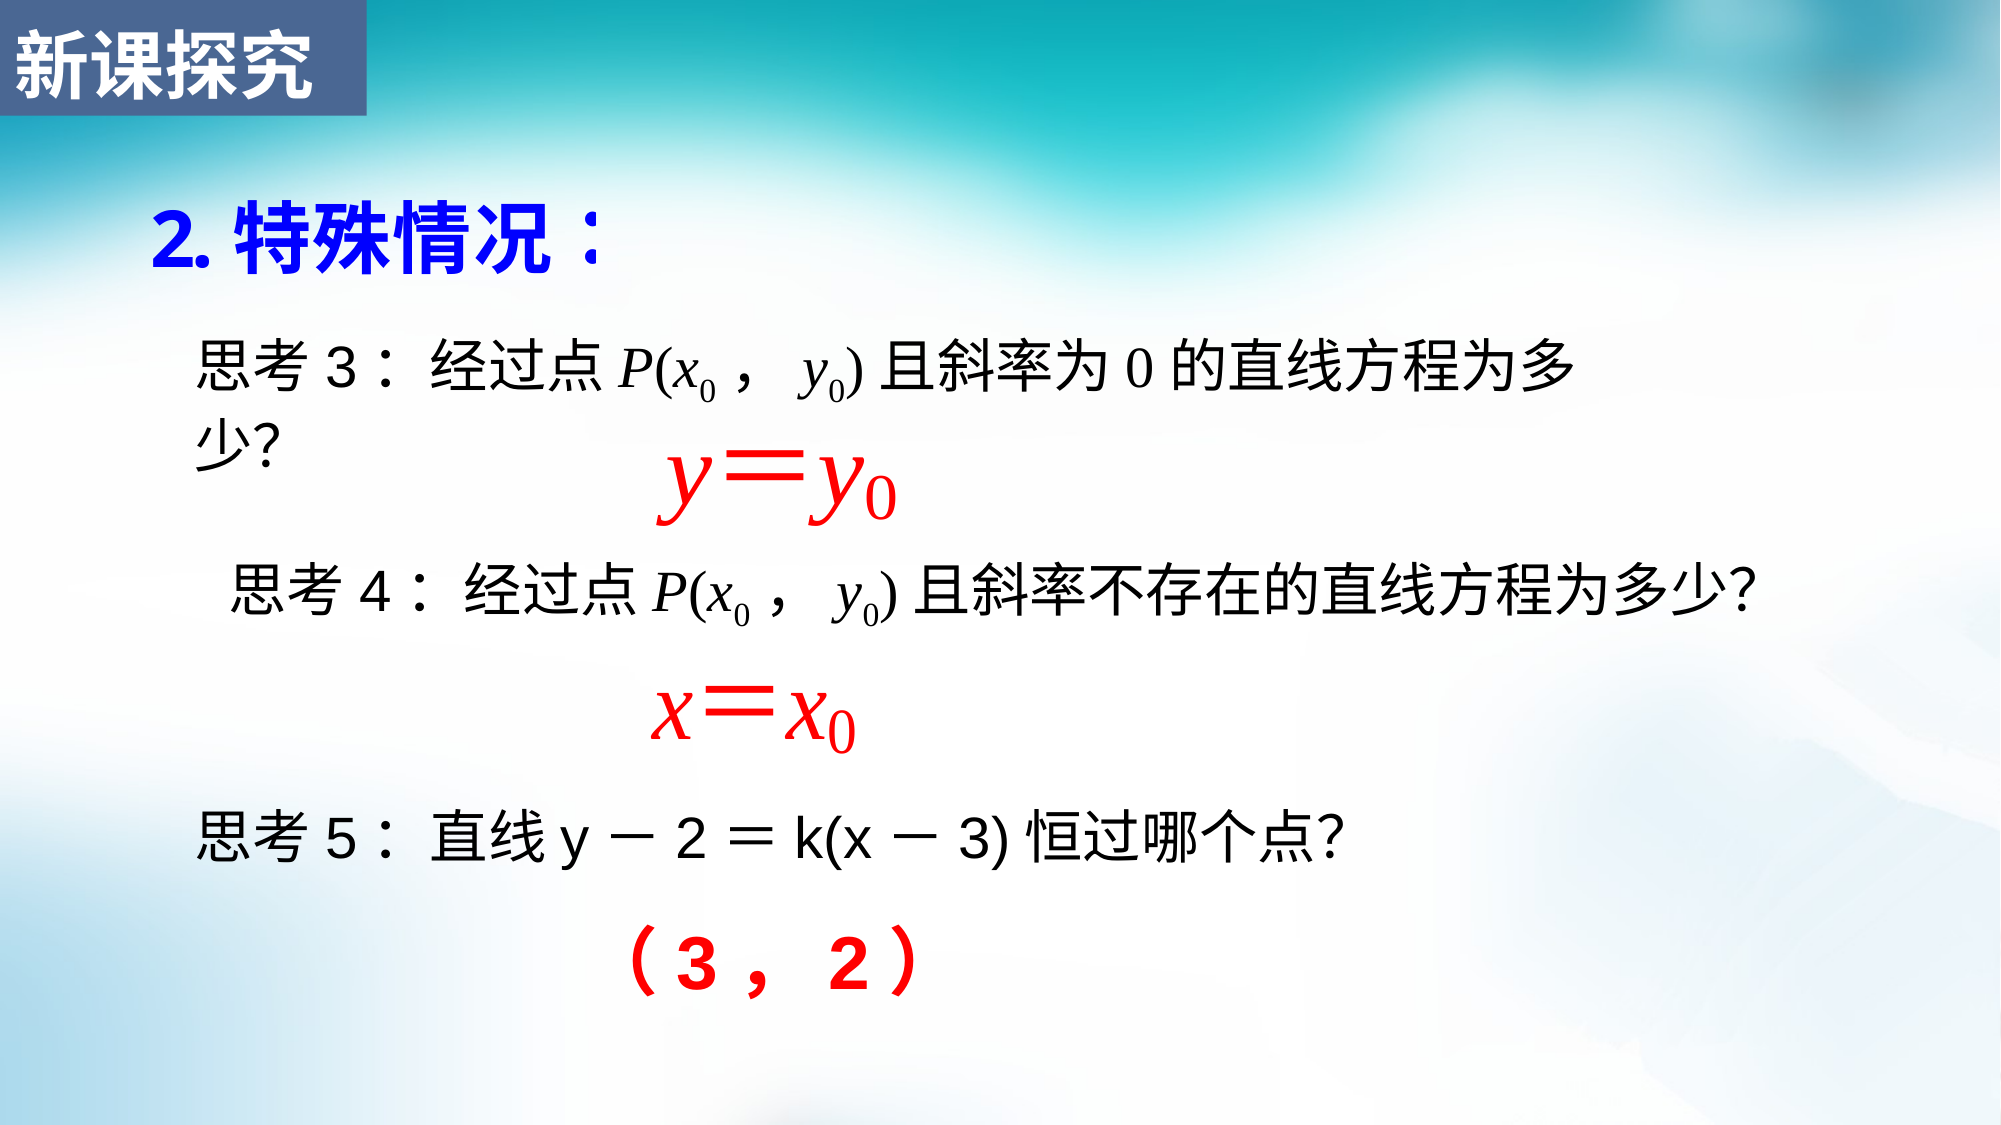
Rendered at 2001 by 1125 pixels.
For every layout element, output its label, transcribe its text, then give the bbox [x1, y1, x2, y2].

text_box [141, 188, 596, 294]
text_box 思考5：直线y－2＝k(x－3)恒过哪个点？ [179, 792, 1602, 878]
text_box （3，2） [568, 906, 1368, 1012]
text_box 思考4：经过点P(x0，y0)且斜率不存在的直线方程为多少？ [214, 546, 1917, 641]
text_box 思考3：经过点P(x0，y0)且斜率为0的直线方程为多少？ [180, 321, 1633, 487]
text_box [559, 386, 1199, 556]
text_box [559, 622, 1130, 790]
picture [0, 0, 2001, 1125]
